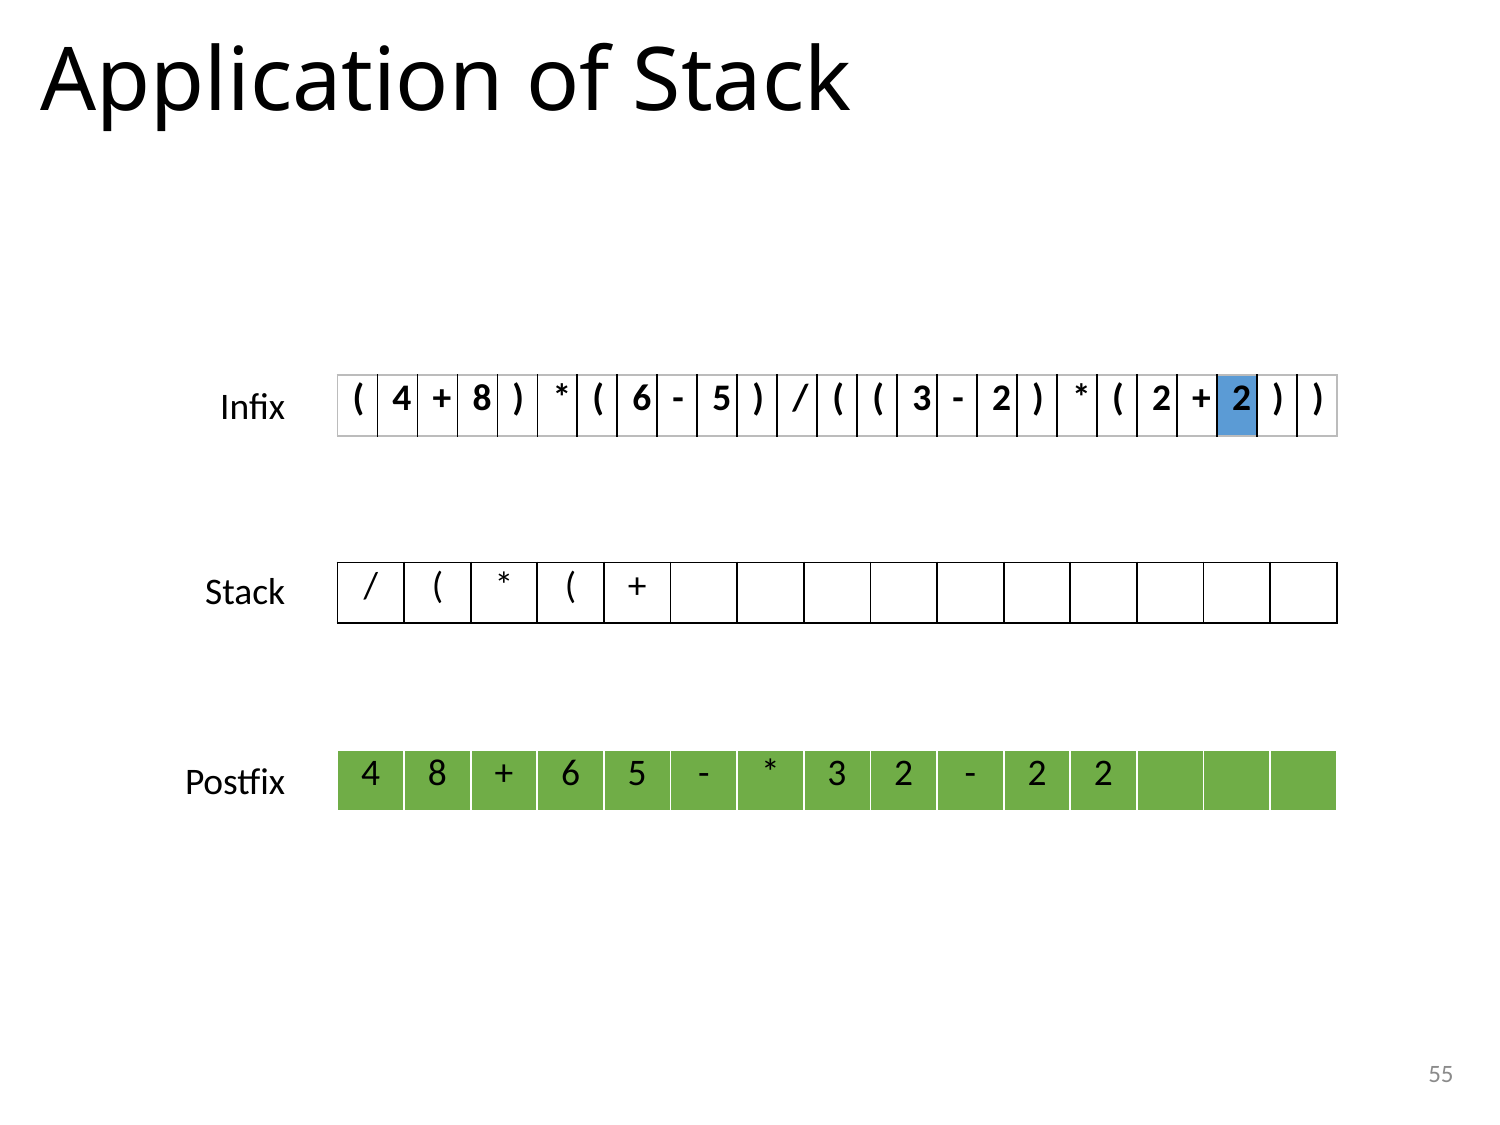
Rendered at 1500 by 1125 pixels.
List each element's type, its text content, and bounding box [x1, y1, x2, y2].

table_header [805, 563, 870, 622]
table_header * [472, 563, 536, 622]
table_header 2 [978, 376, 1016, 435]
table_header [1204, 563, 1269, 622]
table_header * [538, 376, 576, 435]
table_header 6 [618, 376, 656, 435]
text_box Postfix [134, 749, 300, 810]
table_header 3 [898, 376, 936, 435]
table_header - [938, 751, 1003, 810]
table_header [1204, 751, 1269, 810]
table_header ( [858, 376, 896, 435]
table_header 3 [805, 751, 870, 810]
table_header / [778, 376, 816, 435]
table_header + [418, 376, 457, 435]
table_header ) [1018, 376, 1056, 435]
text_box Stack [134, 559, 300, 620]
table_header ) [1258, 376, 1296, 435]
table_header ) [738, 376, 776, 435]
table_header 6 [538, 751, 603, 810]
table_header [1138, 563, 1203, 622]
table_header ( [1098, 376, 1136, 435]
table_header [1138, 751, 1203, 810]
table_header - [658, 376, 696, 435]
table_header 2 [1218, 376, 1256, 435]
table_header ( [578, 376, 616, 435]
table_header 2 [1138, 376, 1176, 435]
table_header - [938, 376, 976, 435]
table_header ( [405, 563, 470, 622]
table_header 4 [338, 751, 403, 810]
table_header ) [1298, 376, 1336, 435]
table_header + [605, 563, 670, 622]
text_box Infix [134, 374, 300, 435]
table_header 4 [378, 376, 417, 435]
table_header [1271, 563, 1336, 622]
table_header [1071, 563, 1136, 622]
table_header [938, 563, 1003, 622]
table_header / [338, 563, 403, 622]
table_header [1271, 751, 1336, 810]
table_header + [472, 751, 536, 810]
table_header 5 [698, 376, 736, 435]
table_header [738, 563, 803, 622]
table_header 5 [605, 751, 670, 810]
table_header 2 [1005, 751, 1069, 810]
table_header ( [538, 563, 603, 622]
table_header 8 [458, 376, 497, 435]
table_header [1005, 563, 1069, 622]
table_header - [671, 751, 736, 810]
title Application of Stack [25, 26, 1469, 138]
table_header ( [818, 376, 856, 435]
table_header 2 [1071, 751, 1136, 810]
table_header 8 [405, 751, 470, 810]
table_header + [1178, 376, 1216, 435]
table_header * [1058, 376, 1096, 435]
slide_number 55 [1131, 1042, 1469, 1103]
table_header [871, 563, 936, 622]
table_header 2 [871, 751, 936, 810]
table_header [671, 563, 736, 622]
table_header * [738, 751, 803, 810]
table_header ) [498, 376, 537, 435]
table_header ( [338, 376, 377, 435]
